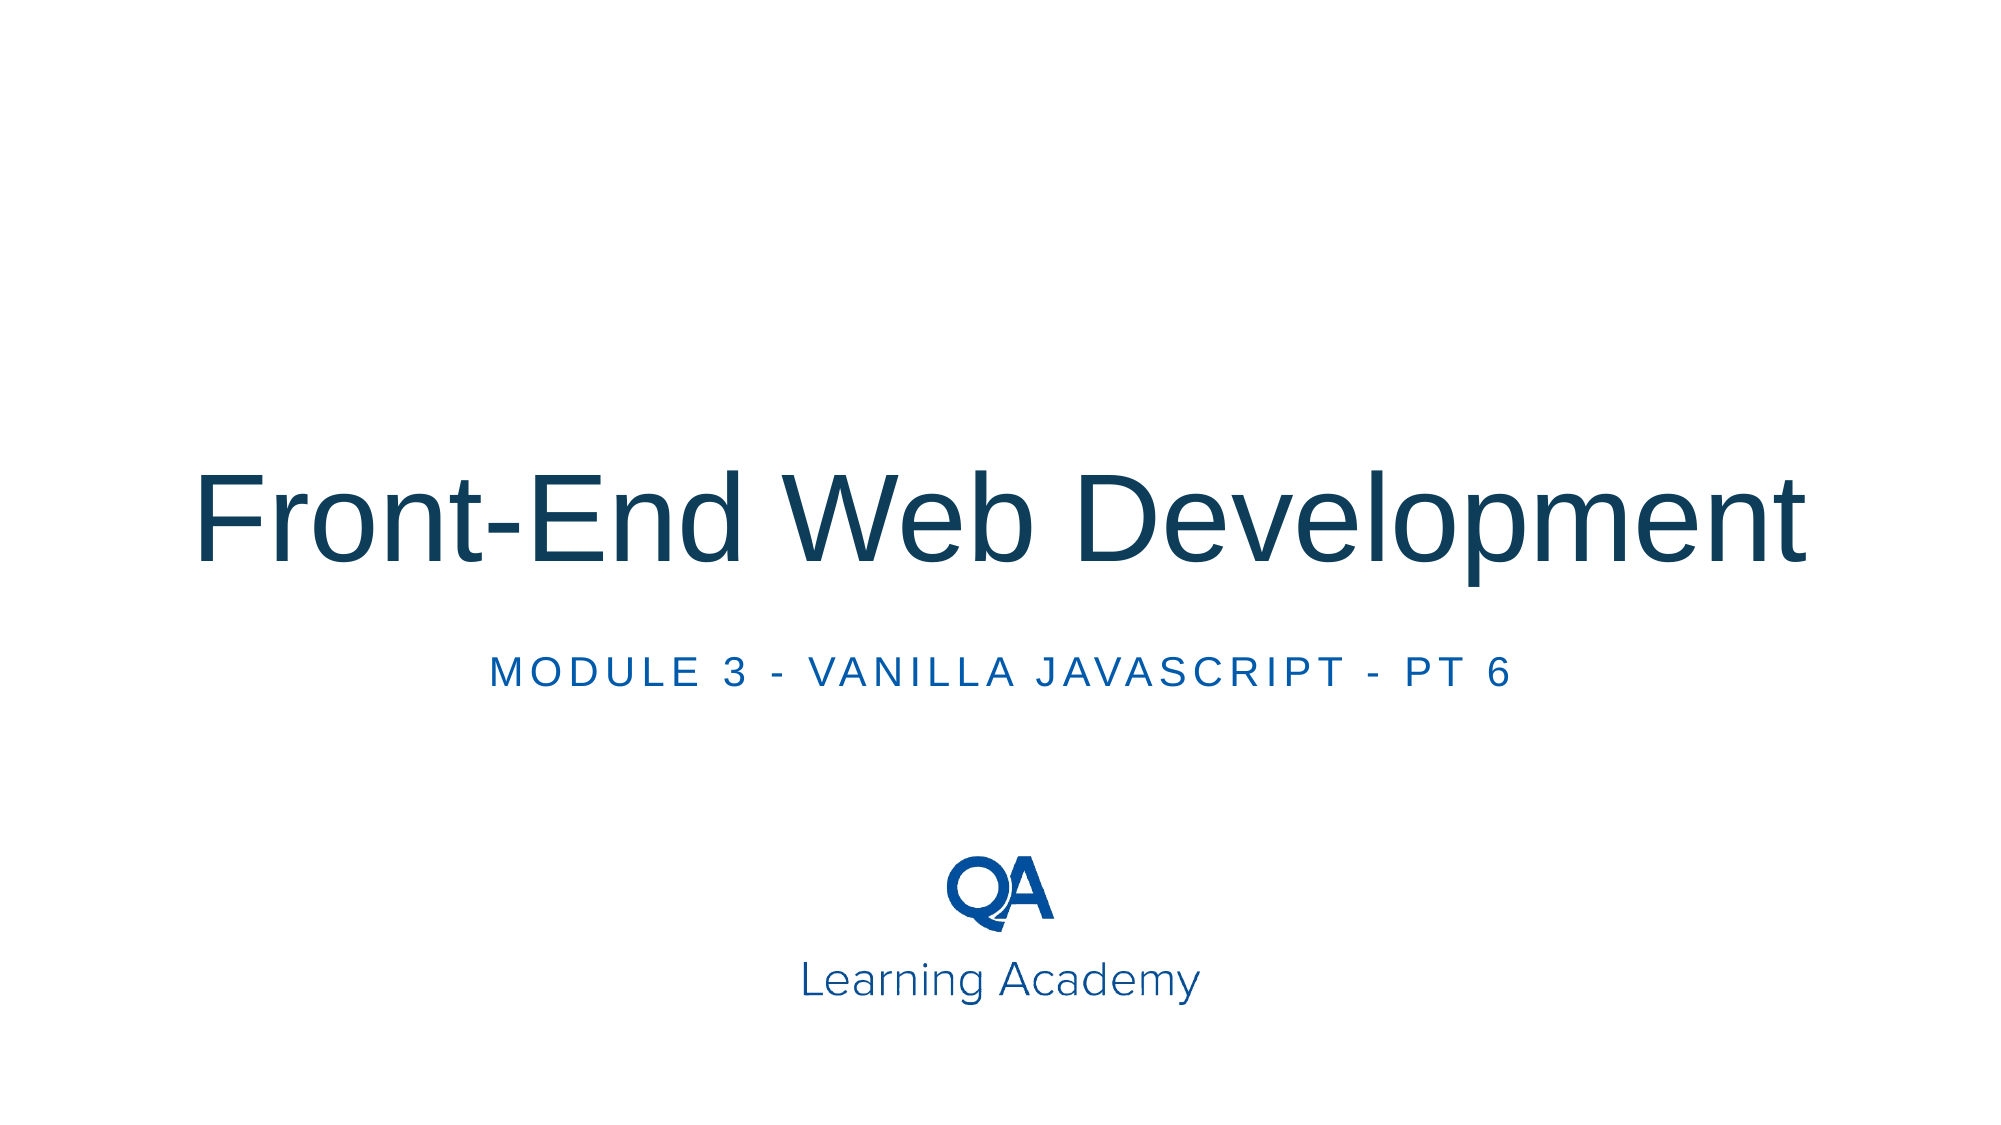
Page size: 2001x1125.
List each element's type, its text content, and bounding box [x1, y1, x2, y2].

title Front-End Web Development [150, 174, 1851, 594]
subtitle Module 3 - Vanilla Javascript - pt 6 [150, 637, 1851, 710]
picture [775, 802, 1225, 1054]
